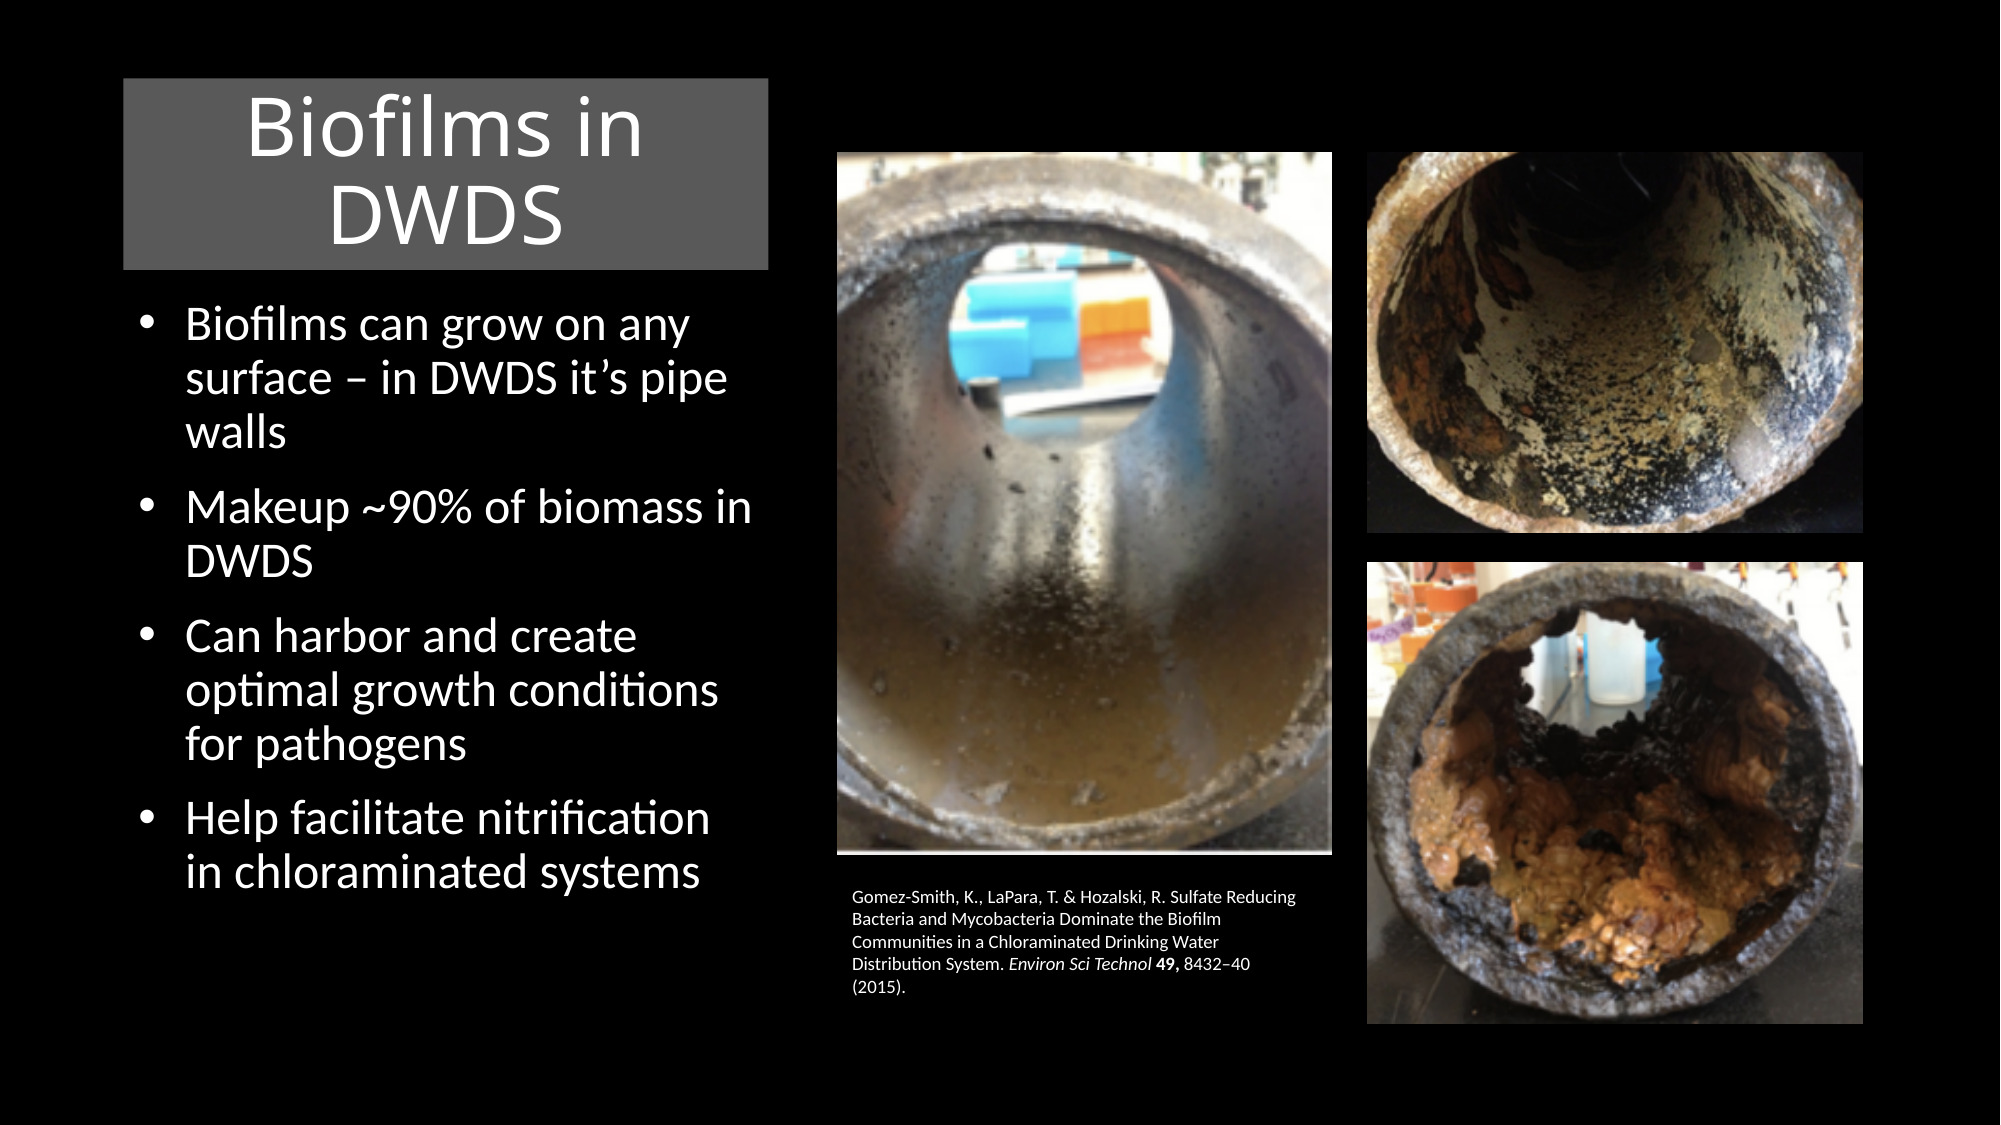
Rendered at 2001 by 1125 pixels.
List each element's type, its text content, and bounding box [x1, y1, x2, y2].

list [1367, 562, 1863, 1024]
picture [837, 152, 1332, 855]
title Biofilms in DWDS [123, 78, 769, 270]
picture [1367, 152, 1863, 533]
list Biofilms can grow on any surface – in DWDS it’s pipe walls Makeup ~90% of biomass in DWDS Can harbor and create optimal growth conditions for pathogens Help facilitate nitrification in chloraminated systems [123, 290, 769, 957]
text_box Gomez-Smith, K., LaPara, T. & Hozalski, R. Sulfate Reducing Bacteria and Mycobacteria Dominate the Biofilm Communities in a Chloraminated Drinking Water Distribution System. Environ Sci Technol 49, 8432–40 (2015). [837, 876, 1317, 1005]
